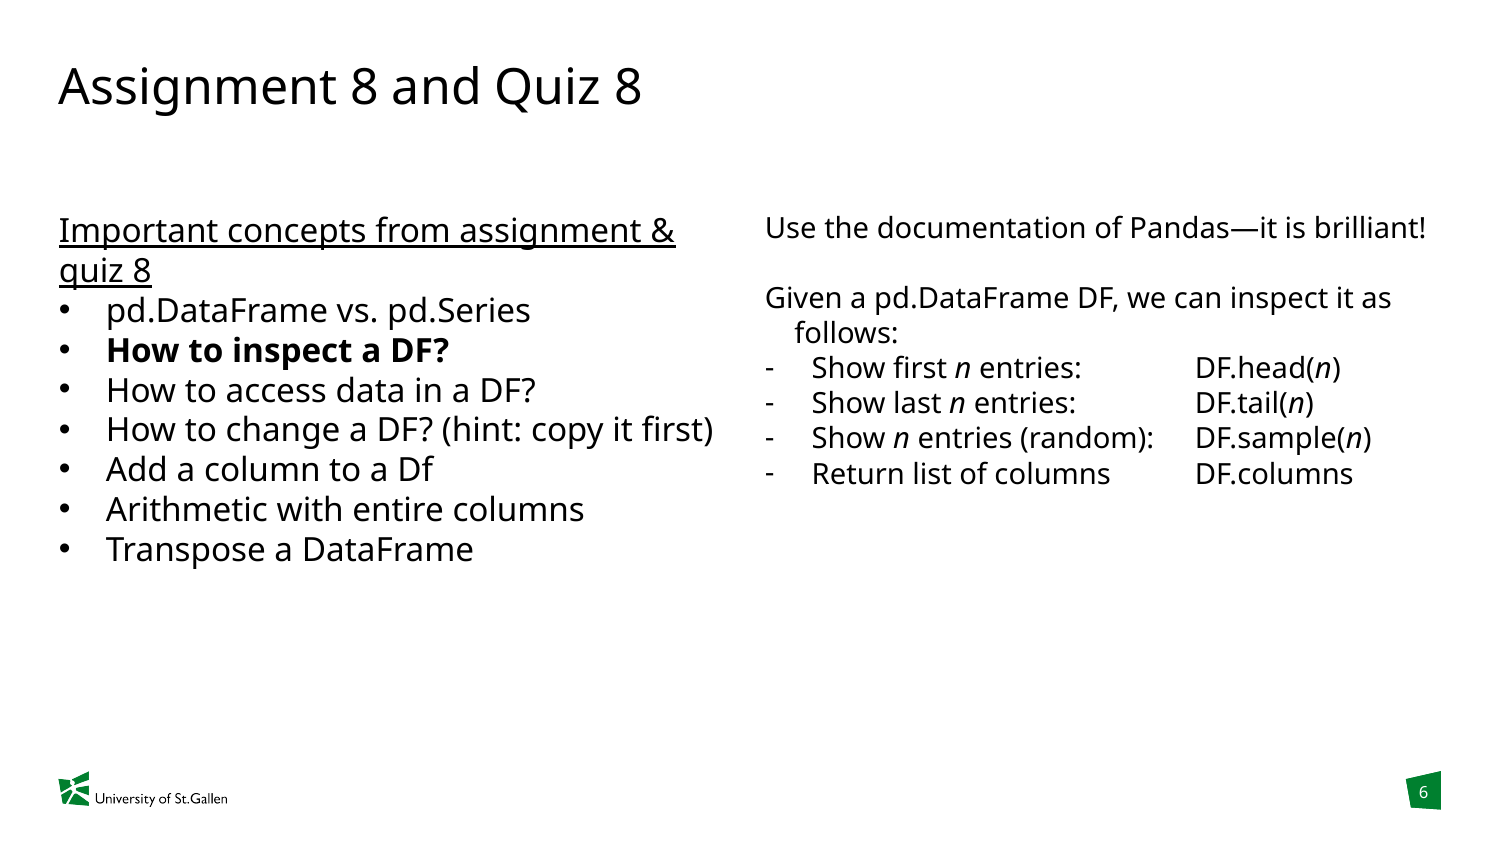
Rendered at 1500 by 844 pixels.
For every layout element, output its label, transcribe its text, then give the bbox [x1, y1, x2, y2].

picture [58, 771, 227, 807]
slide_number 6 [1406, 782, 1442, 827]
title Assignment 8 and Quiz 8 [58, 61, 1442, 162]
list Important concepts from assignment & quiz 8 pd.DataFrame vs. pd.Series How to inspect a DF? How to access data in a DF? How to change a DF? (hint: copy it first) Add a column to a Df Arithmetic with entire columns Transpose a DataFrame [58, 209, 736, 735]
list Use the documentation of Pandas—it is brilliant! Given a pd.DataFrame DF, we can inspect it as follows: Show first n entries: DF.head(n) Show last n entries: DF.tail(n) Show n entries (random): DF.sample(n) Return list of columns DF.columns [764, 209, 1442, 773]
